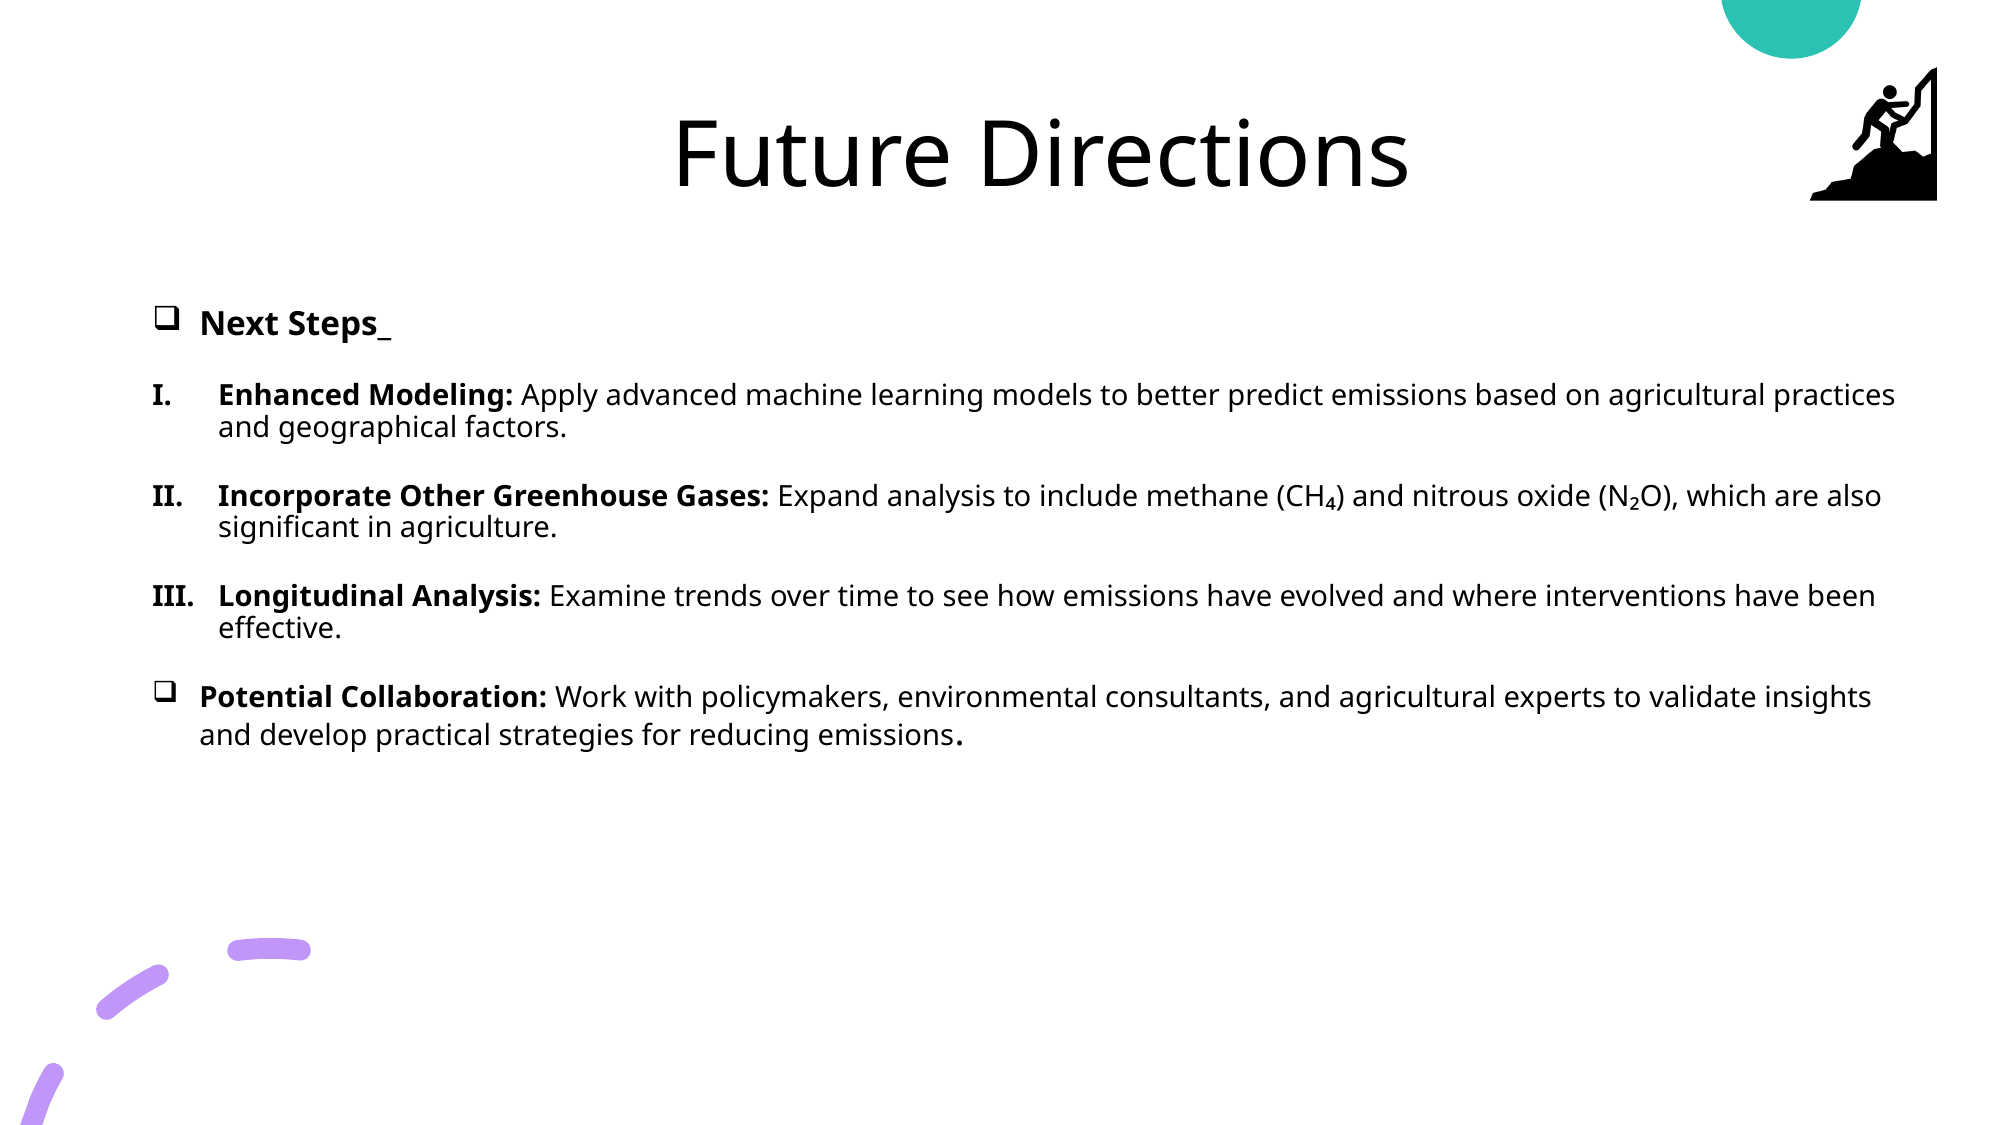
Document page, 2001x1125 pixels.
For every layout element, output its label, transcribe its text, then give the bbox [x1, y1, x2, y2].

title Future Directions [137, 59, 1947, 254]
picture [1796, 59, 1948, 211]
list Next Steps_ Enhanced Modeling: Apply advanced machine learning models to better predict emissions based on agricultural practices and geographical factors. Incorporate Other Greenhouse Gases: Expand analysis to include methane (CH₄) and nitrous oxide (N₂O), which are also significant in agriculture. Longitudinal Analysis: Examine trends over time to see how emissions have evolved and where interventions have been effective. Potential Collaboration: Work with policymakers, environmental consultants, and agricultural experts to validate insights and develop practical strategies for reducing emissions. [137, 299, 1947, 771]
